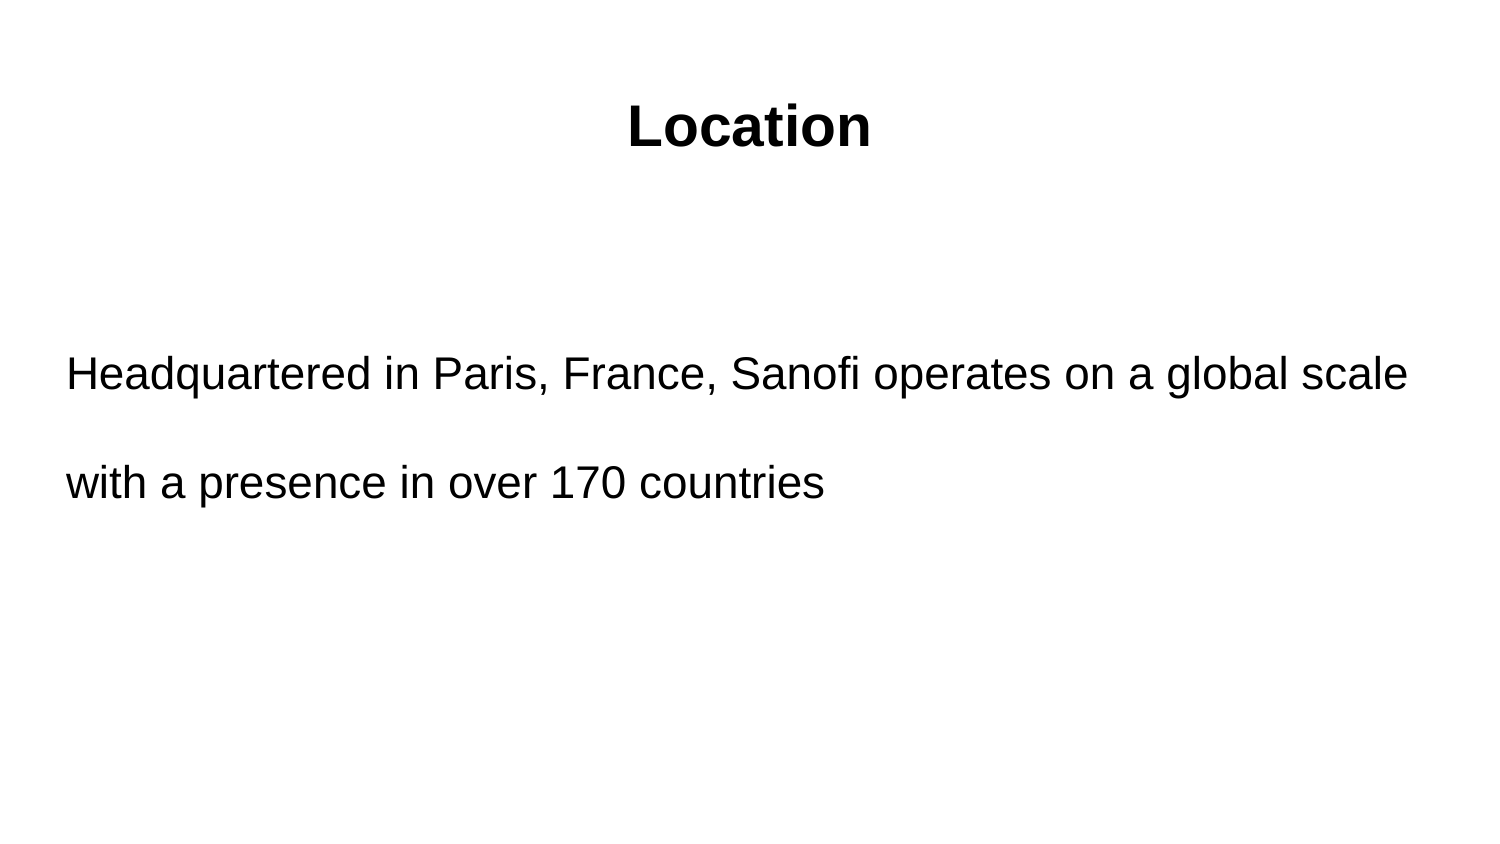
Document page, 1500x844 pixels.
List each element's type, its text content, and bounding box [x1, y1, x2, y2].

list Headquartered in Paris, France, Sanofi operates on a global scale with a presence in over 170 countries [51, 273, 1449, 750]
title Location [51, 72, 1449, 167]
